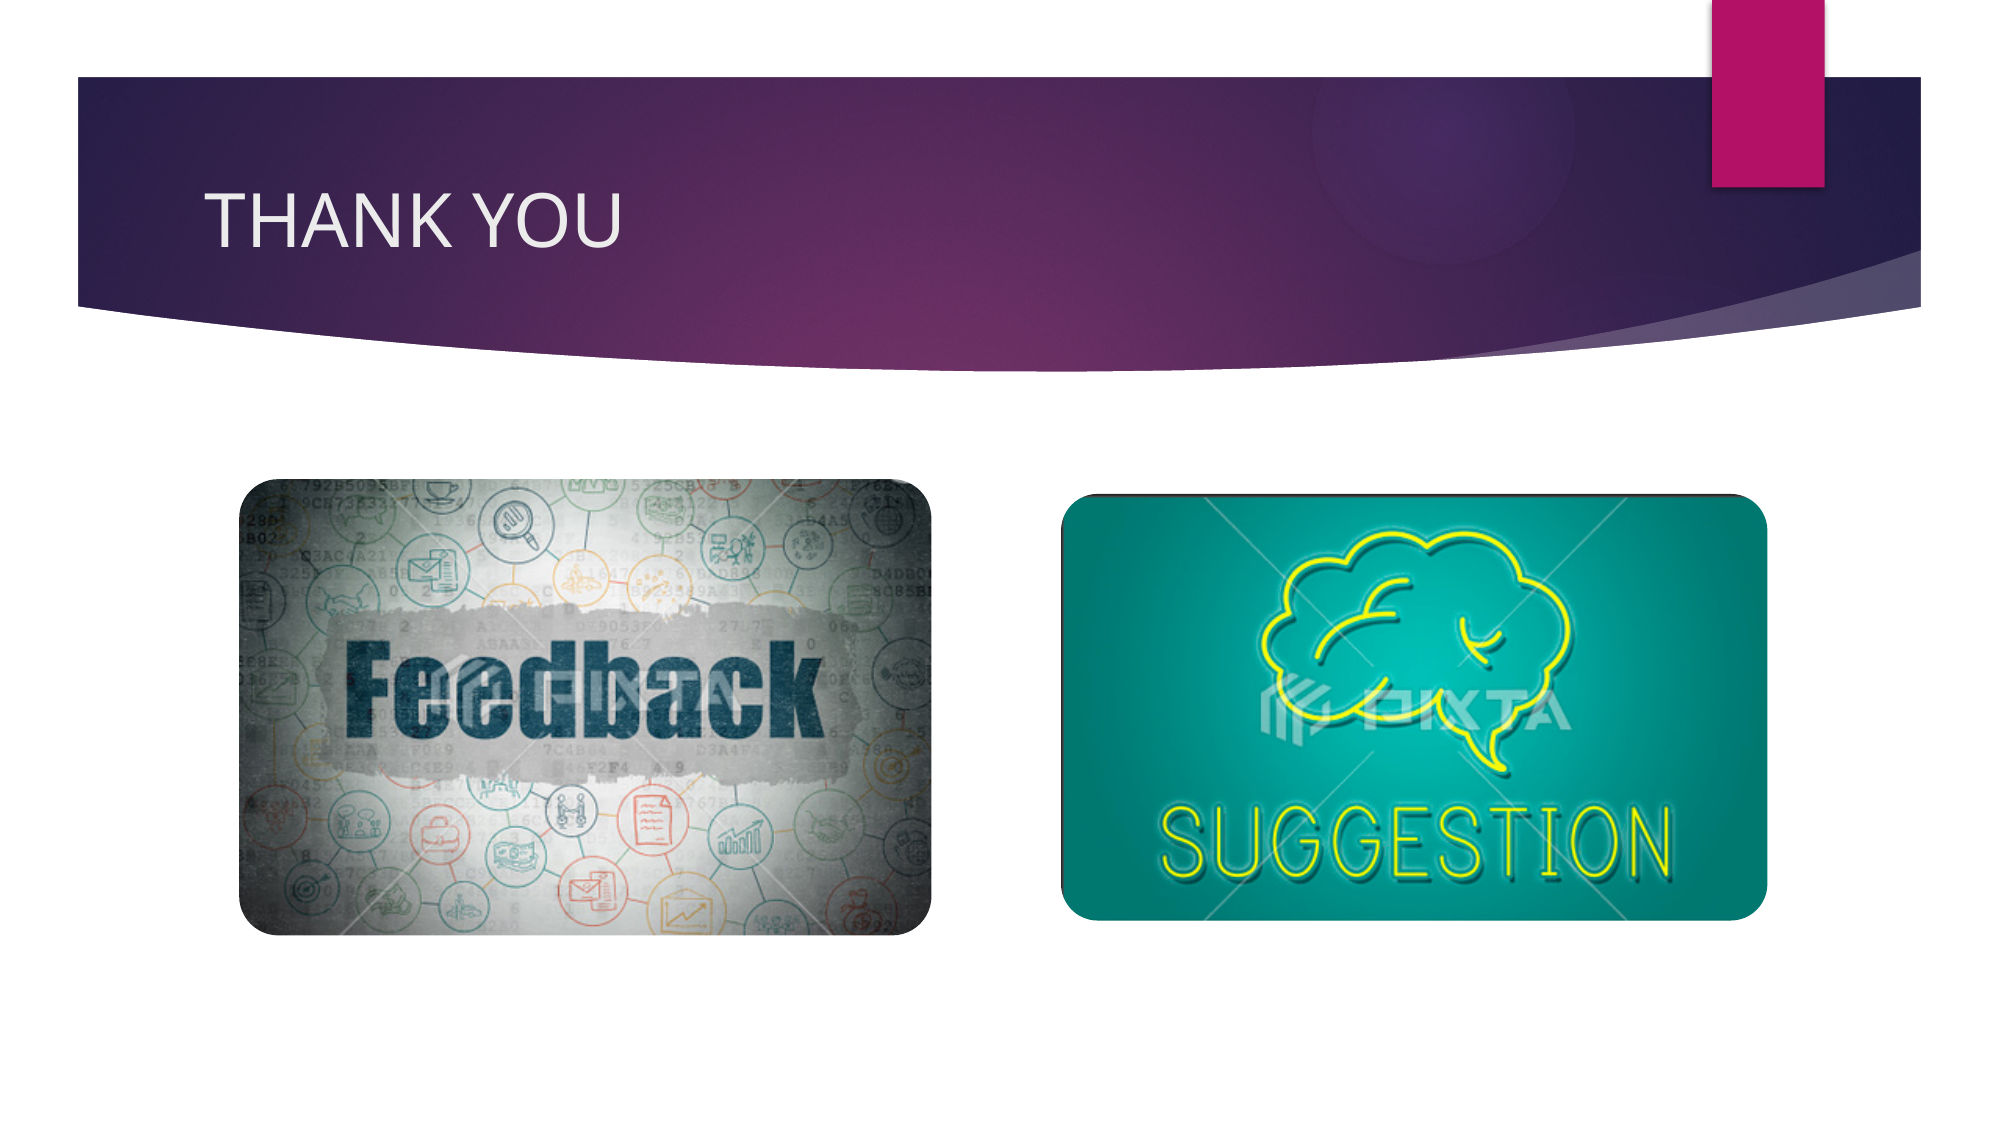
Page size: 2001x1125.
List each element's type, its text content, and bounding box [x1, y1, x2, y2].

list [238, 478, 932, 936]
title THANK YOU [189, 159, 1627, 276]
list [1060, 493, 1768, 921]
